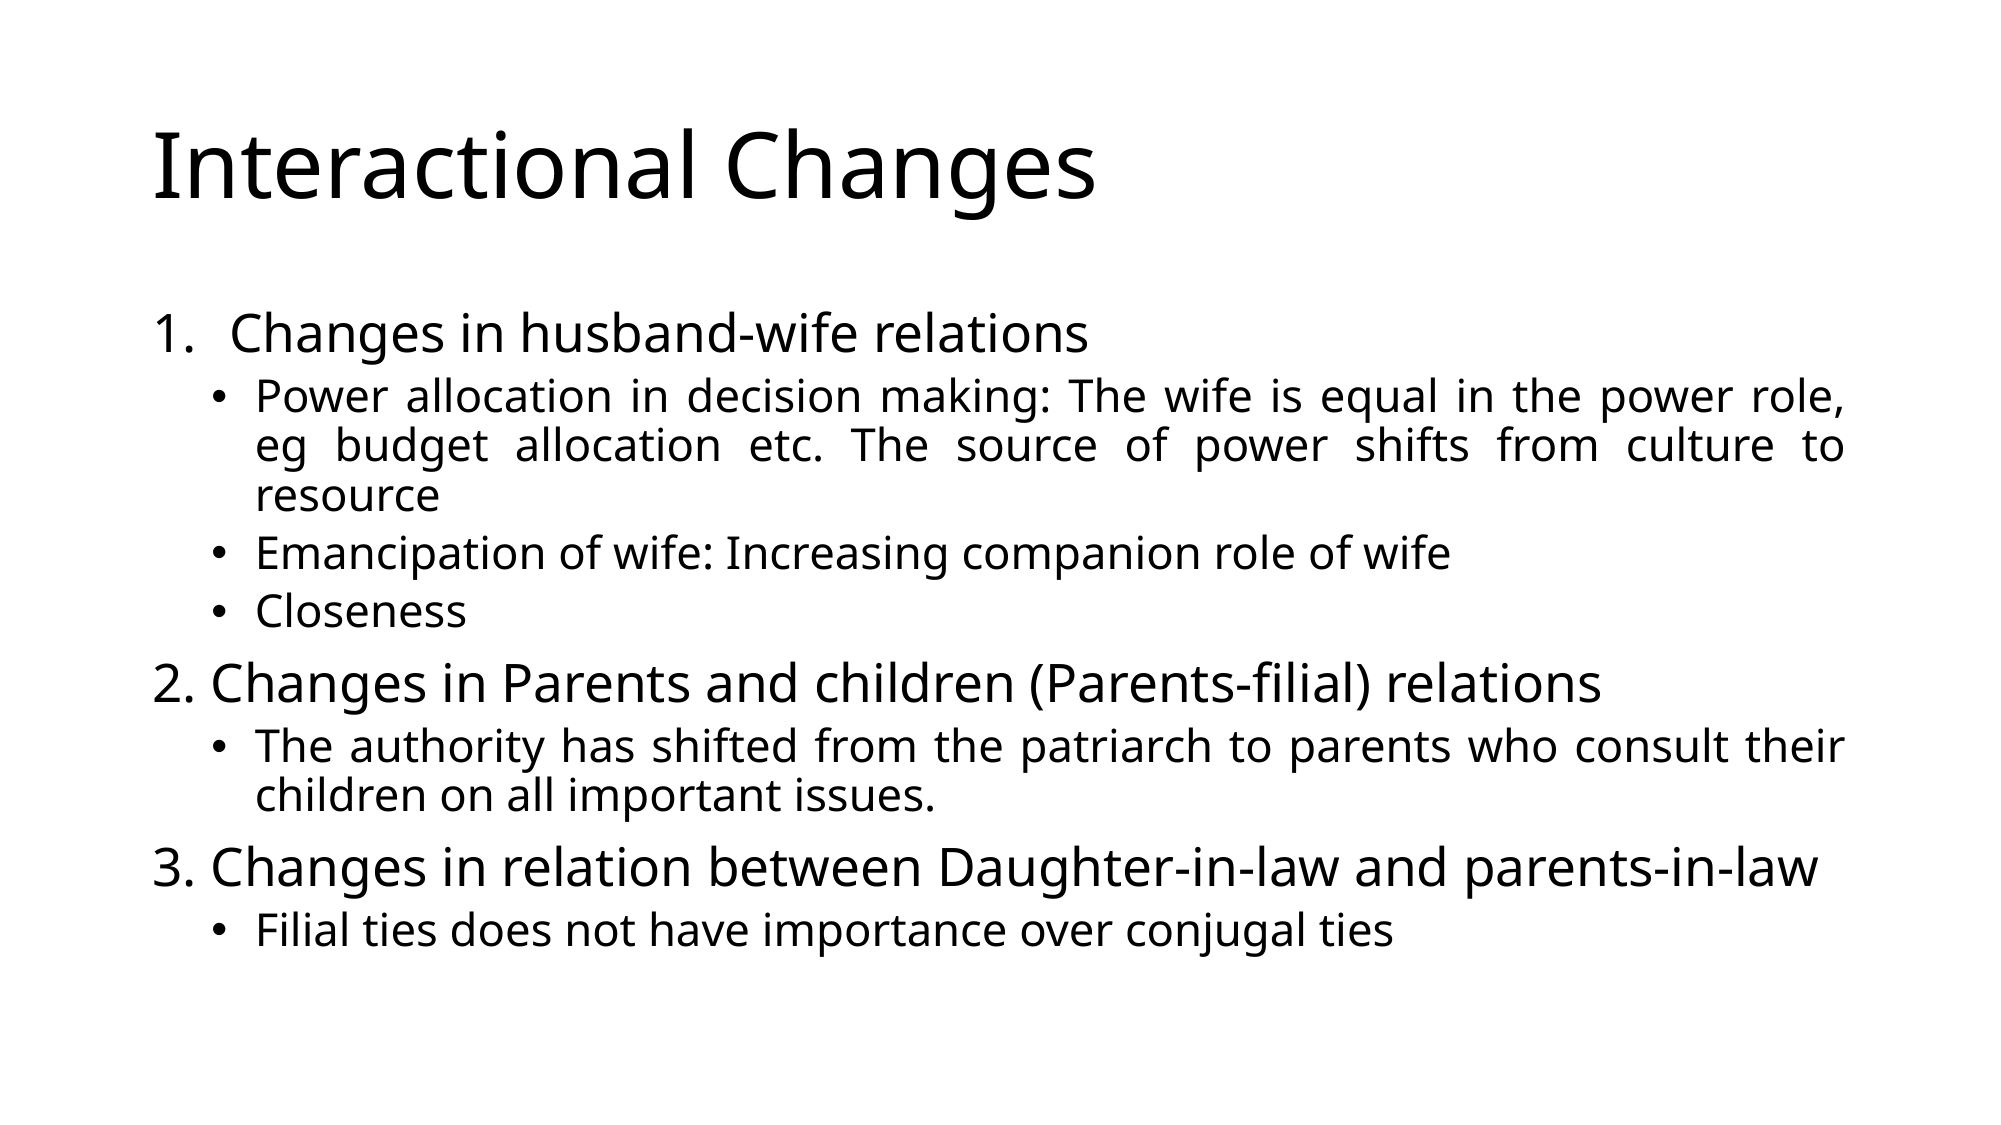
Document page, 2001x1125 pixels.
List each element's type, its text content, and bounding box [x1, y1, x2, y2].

title Interactional Changes [137, 59, 1863, 278]
list Changes in husband-wife relations Power allocation in decision making: The wife is equal in the power role, eg budget allocation etc. The source of power shifts from culture to resource Emancipation of wife: Increasing companion role of wife Closeness 2. Changes in Parents and children (Parents-filial) relations The authority has shifted from the patriarch to parents who consult their children on all important issues. 3. Changes in relation between Daughter-in-law and parents-in-law Filial ties does not have importance over conjugal ties [137, 299, 1863, 1014]
